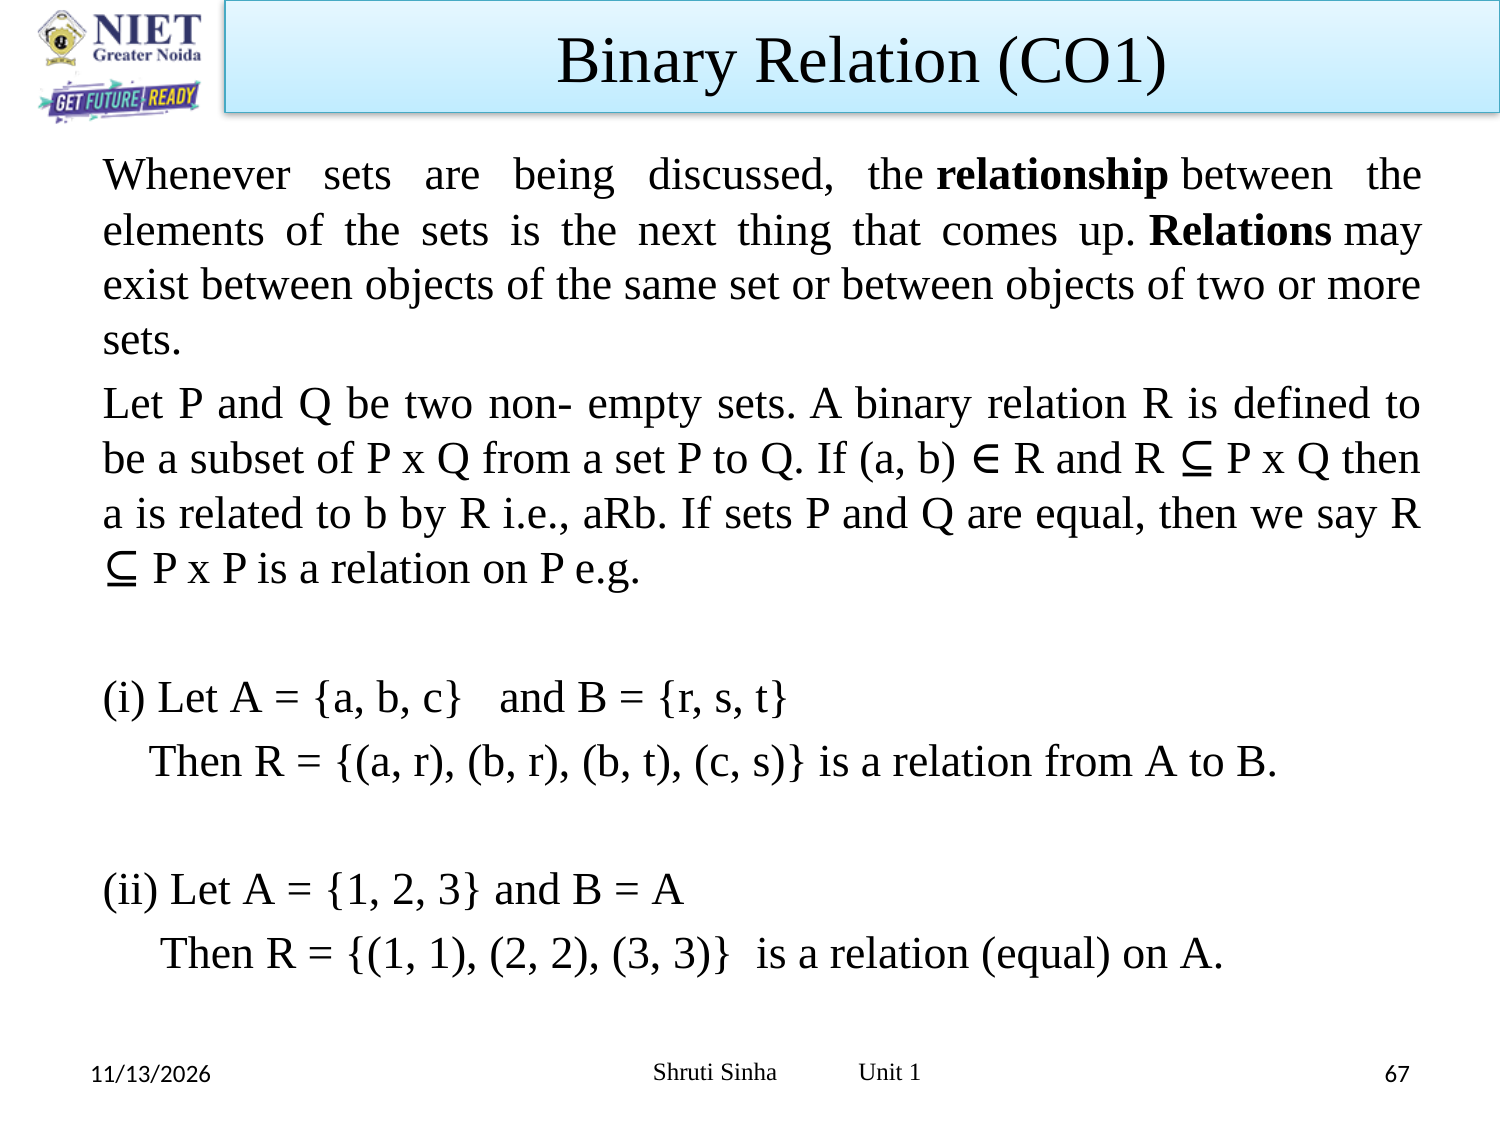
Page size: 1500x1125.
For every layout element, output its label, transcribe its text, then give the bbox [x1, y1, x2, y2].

picture [0, 0, 238, 135]
text_box Binary Relation (CO1) [238, 0, 1500, 113]
list Whenever sets are being discussed, the relationship between the elements of the sets is the next thing that comes up. Relations may exist between objects of the same set or between objects of two or more sets. Let P and Q be two non- empty sets. A binary relation R is defined to be a subset of P x Q from a set P to Q. If (a, b) ∈ R and R ⊆ P x Q then a is related to b by R i.e., aRb. If sets P and Q are equal, then we say R ⊆ P x P is a relation on P e.g. (i) Let A = {a, b, c} and B = {r, s, t} Then R = {(a, r), (b, r), (b, t), (c, s)} is a relation from A to B. (ii) Let A = {1, 2, 3} and B = A Then R = {(1, 1), (2, 2), (3, 3)} is a relation (equal) on A. [87, 136, 1438, 930]
slide_number 67 [1074, 1042, 1425, 1103]
footer Shruti Sinha Unit 1 [375, 1040, 1200, 1100]
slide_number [75, 1042, 425, 1103]
